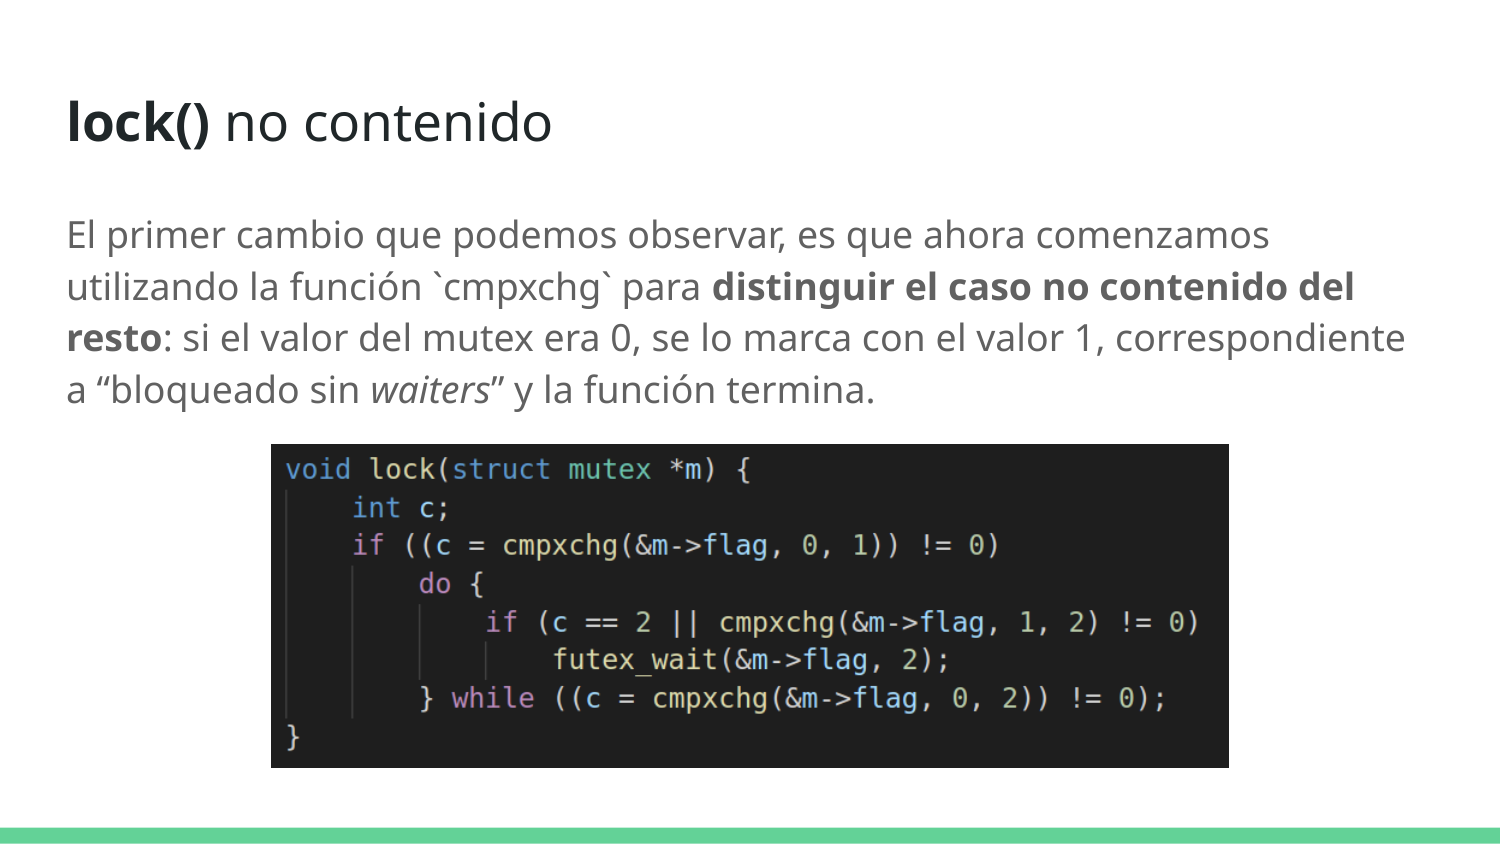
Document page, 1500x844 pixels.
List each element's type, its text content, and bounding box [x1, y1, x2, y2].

picture [271, 444, 1229, 768]
title lock() no contenido [51, 72, 1449, 167]
list El primer cambio que podemos observar, es que ahora comenzamos utilizando la función `cmpxchg` para distinguir el caso no contenido del resto: si el valor del mutex era 0, se lo marca con el valor 1, correspondiente a “bloqueado sin waiters” y la función termina. [51, 189, 1449, 750]
